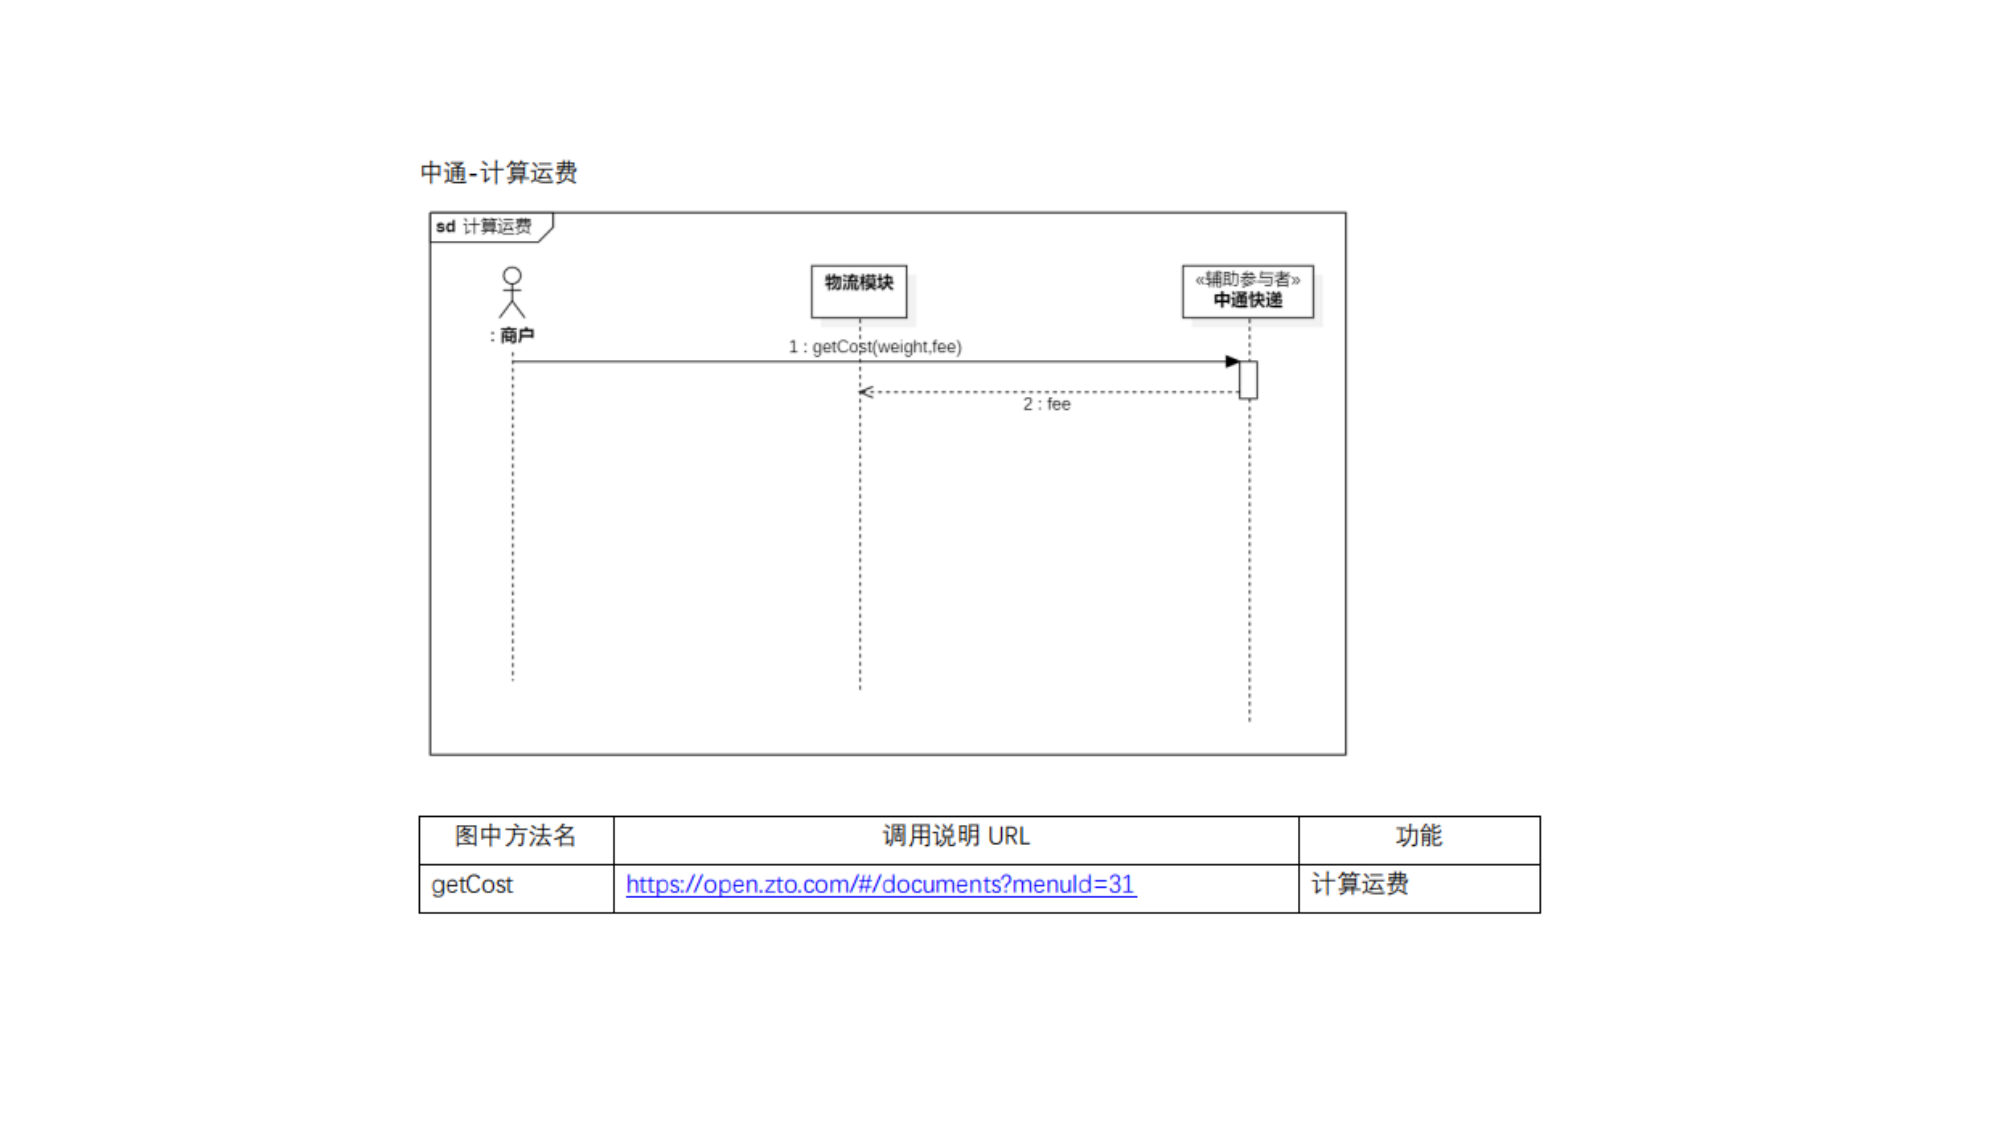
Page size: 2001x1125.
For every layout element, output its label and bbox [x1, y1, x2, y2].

picture [398, 137, 1580, 972]
